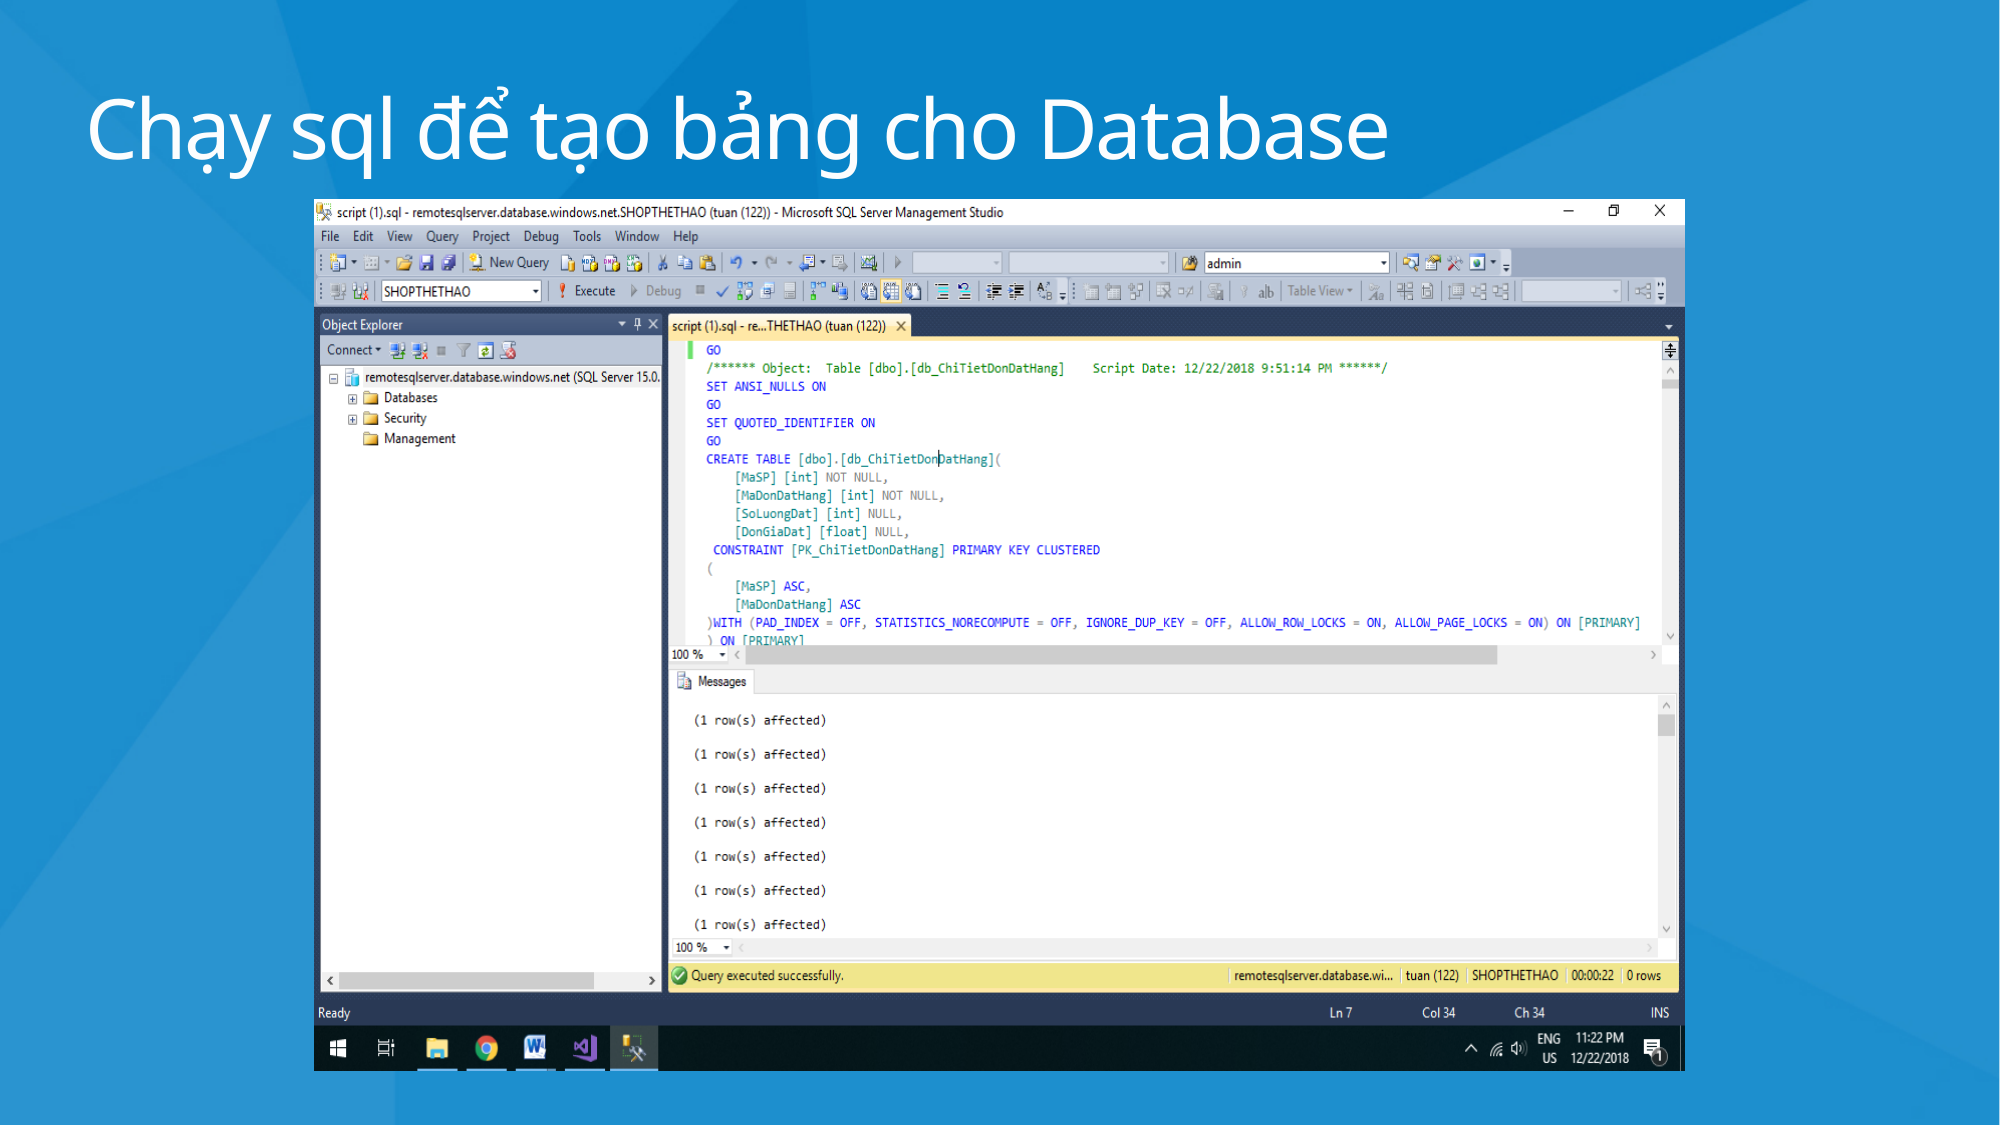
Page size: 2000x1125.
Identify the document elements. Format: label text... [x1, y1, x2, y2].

picture [0, 0, 2000, 1125]
text_box Chạy sql để tạo bảng cho Database [85, 66, 1914, 199]
